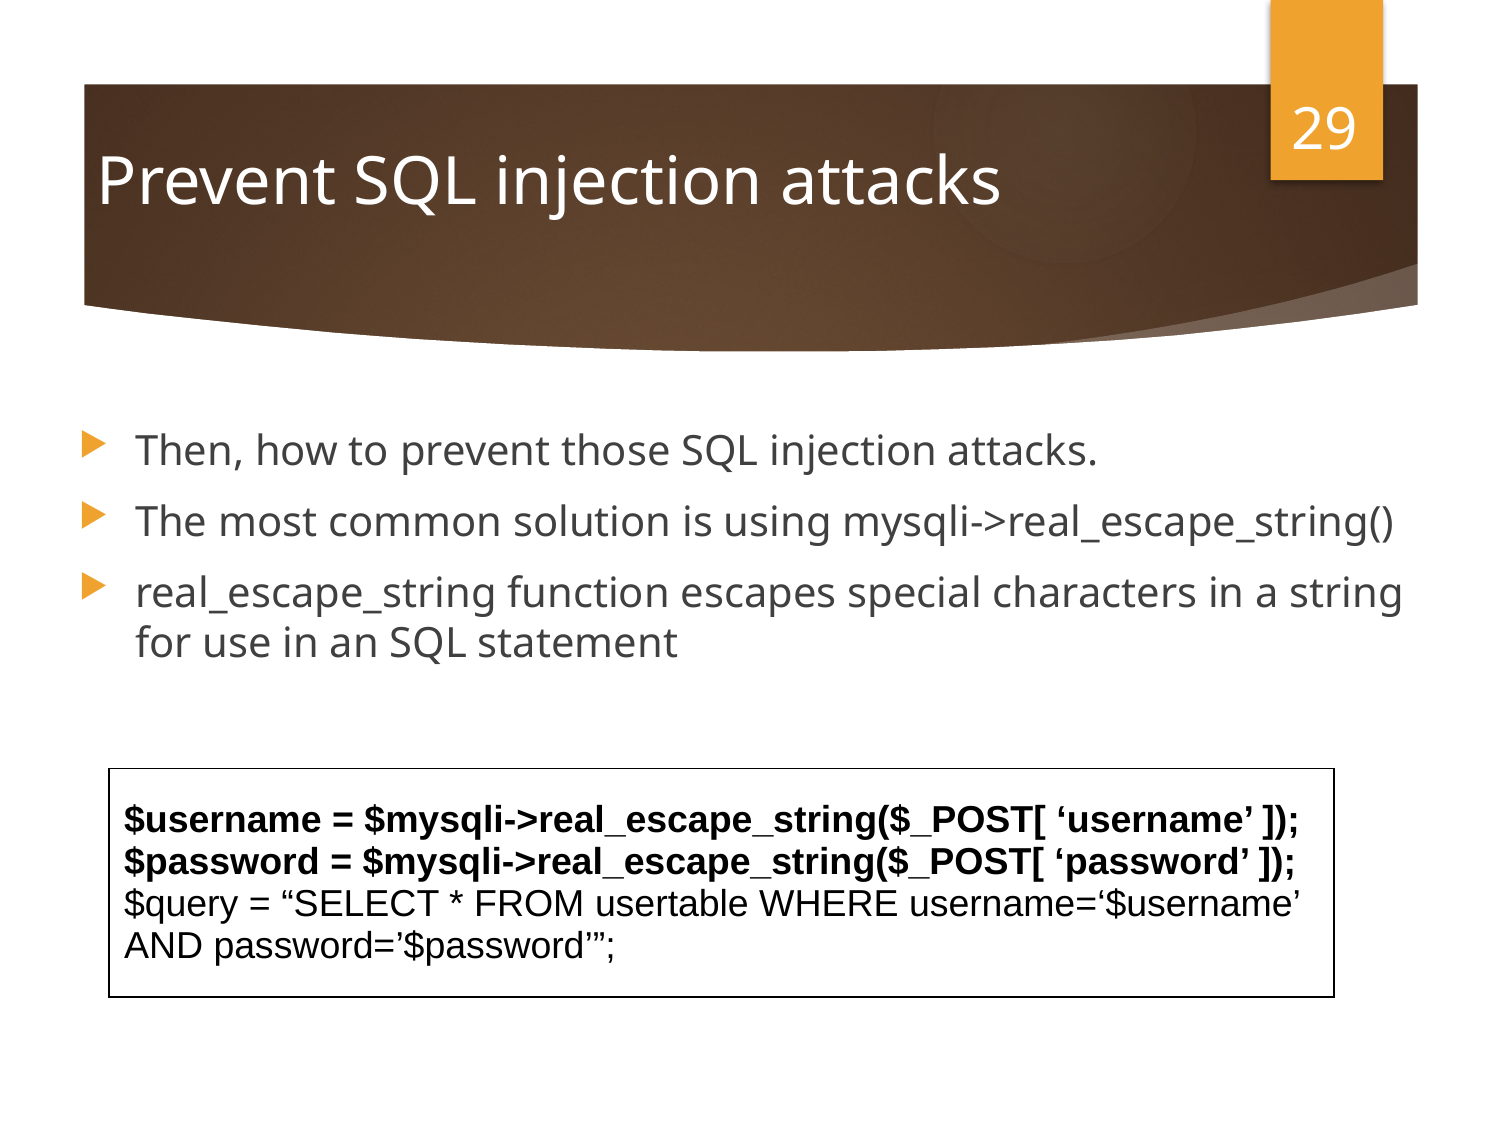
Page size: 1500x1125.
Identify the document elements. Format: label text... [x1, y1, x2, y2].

title Prevent SQL injection attacks [81, 98, 1454, 259]
table_header $username = $mysqli->real_escape_string($_POST[ ‘username’ ]); $password = $mysqli->real_escape_string($_POST[ ‘password’ ]); $query = “SELECT * FROM usertable WHERE username=‘$username’ AND password=’$password’”; [110, 769, 1333, 996]
slide_number 29 [1259, 48, 1390, 175]
list Then, how to prevent those SQL injection attacks. The most common solution is using mysqli->real_escape_string() real_escape_string function escapes special characters in a string for use in an SQL statement [63, 415, 1470, 1085]
